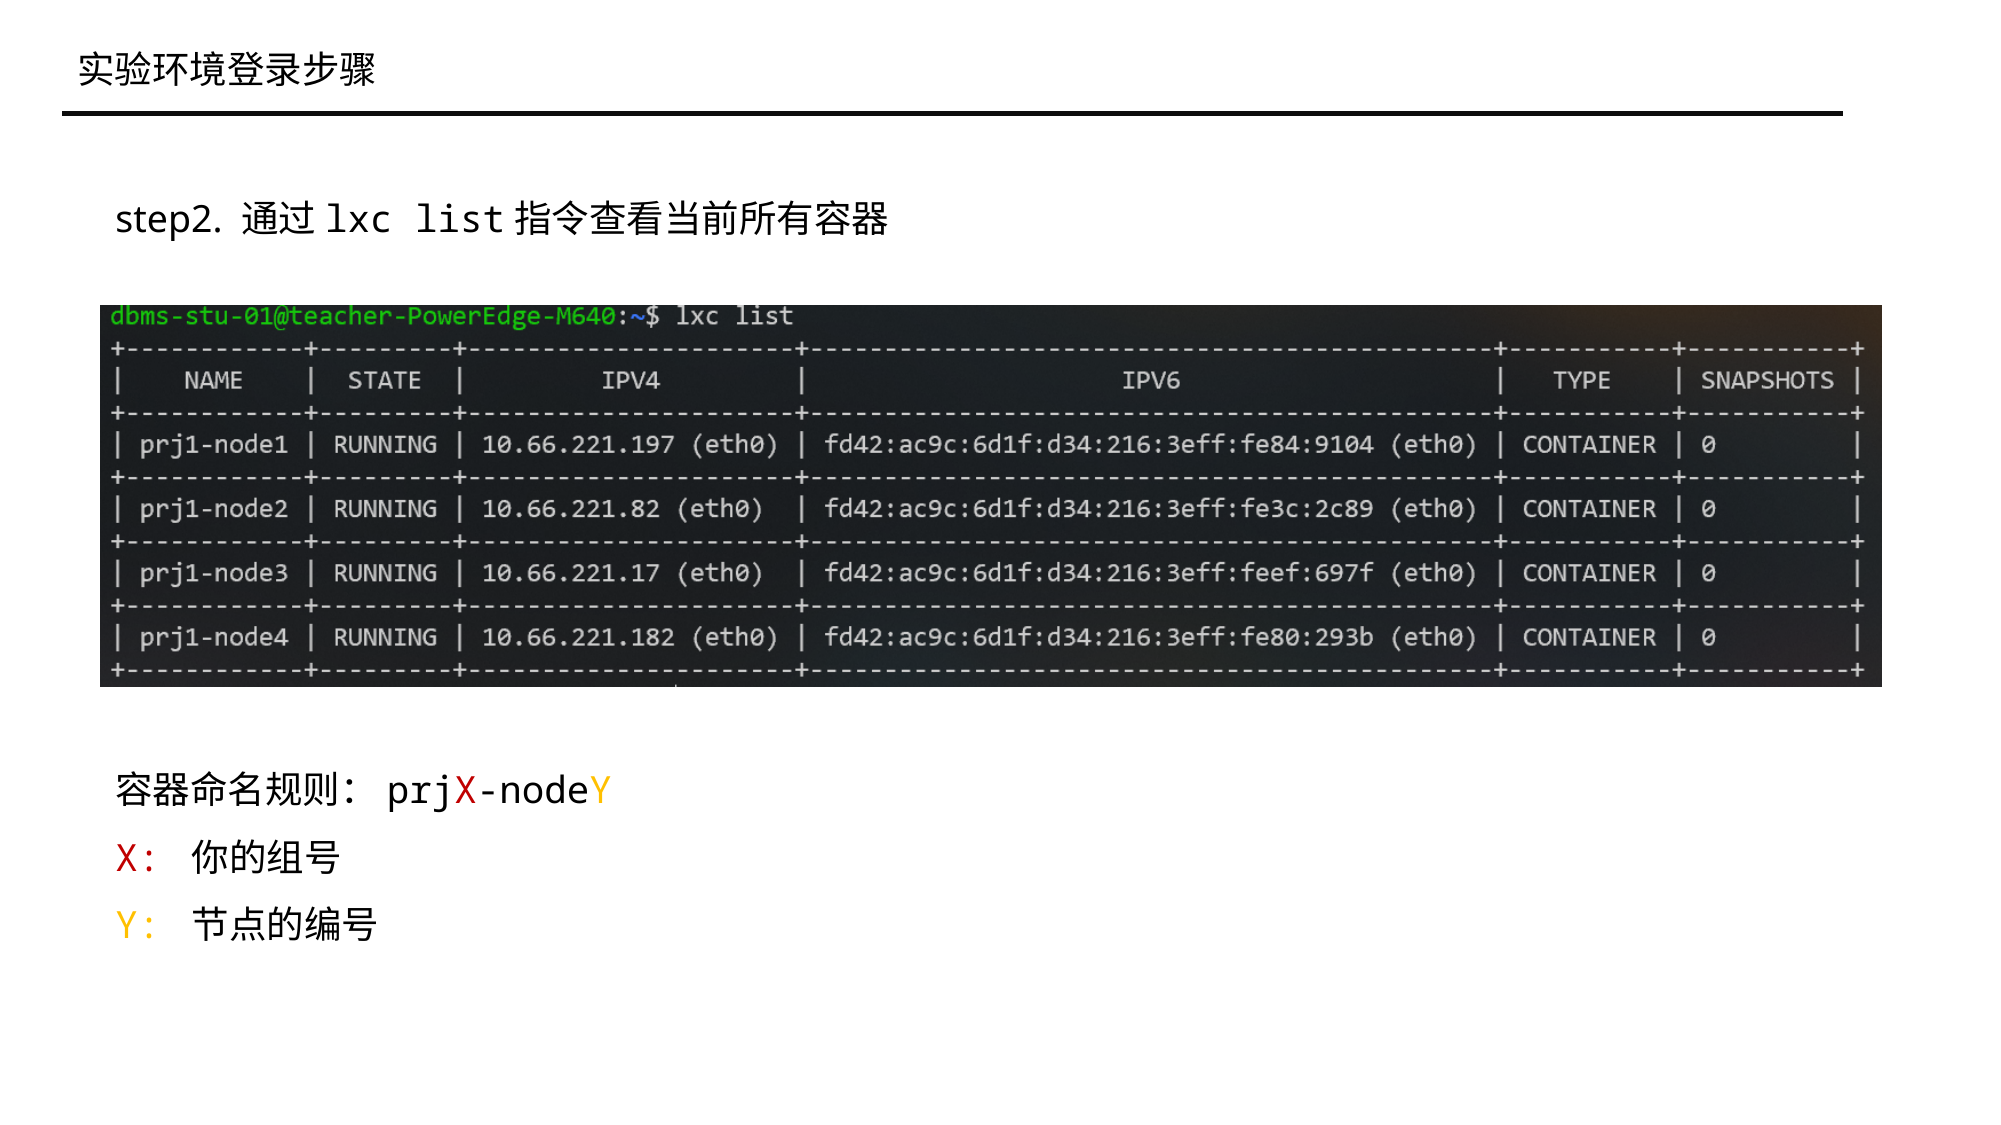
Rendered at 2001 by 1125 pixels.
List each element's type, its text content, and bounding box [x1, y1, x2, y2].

picture [100, 305, 1882, 687]
text_box 容器命名规则：prjX-nodeY X: 你的组号 Y: 节点的编号 [100, 736, 925, 954]
text_box 实验环境登录步骤 [62, 38, 632, 99]
text_box step2. 通过lxc list指令查看当前所有容器 [100, 164, 1635, 248]
